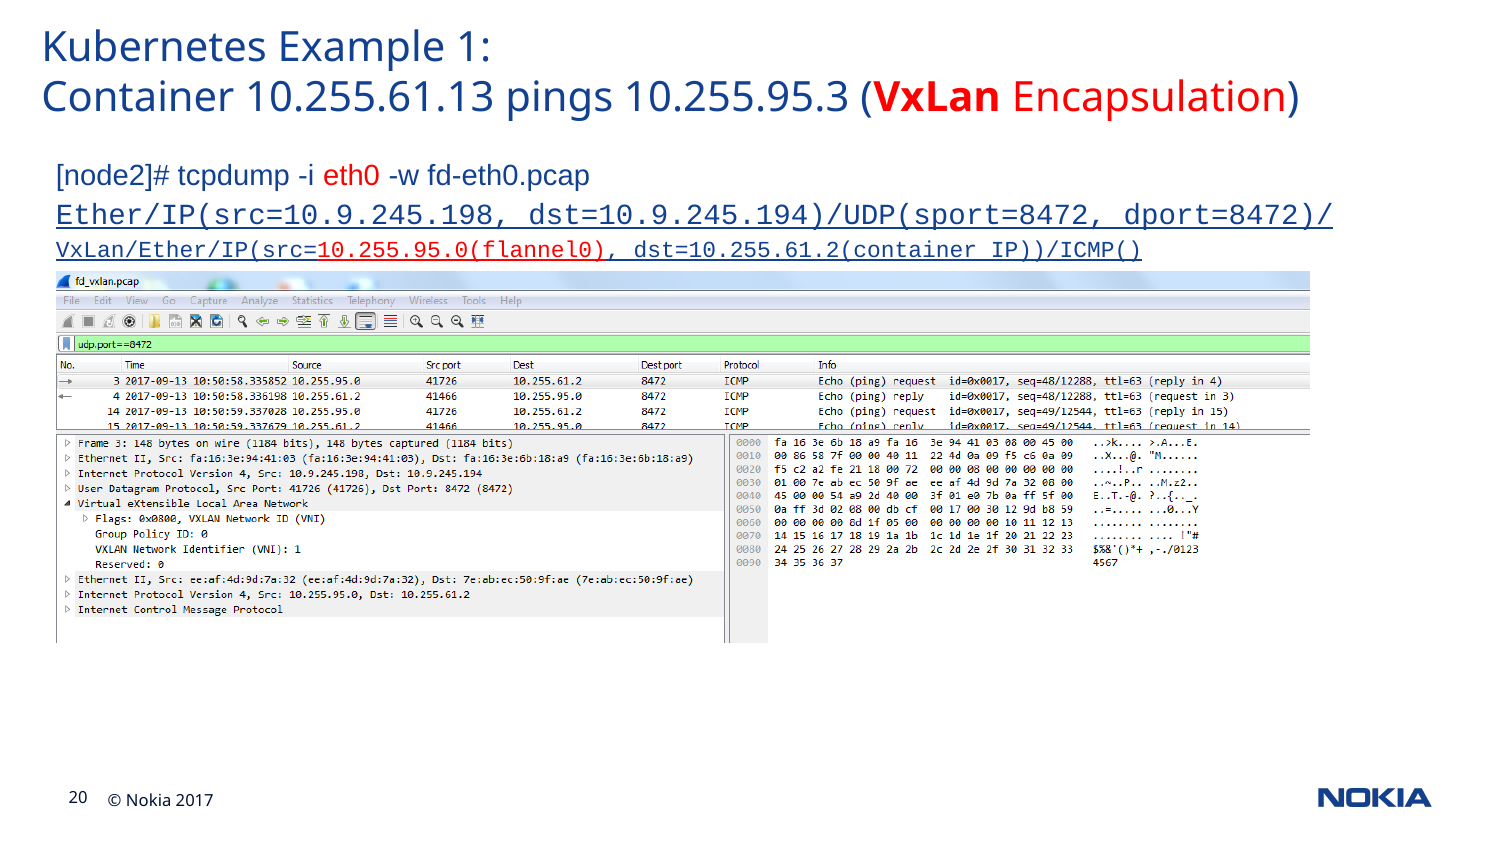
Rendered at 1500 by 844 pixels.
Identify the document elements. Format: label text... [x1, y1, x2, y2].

picture [56, 270, 1310, 643]
picture [1318, 788, 1432, 807]
title Kubernetes Example 1: Container 10.255.61.13 pings 10.255.95.3 (VxLan Encapsulation) [40, 19, 1460, 116]
text_box [node2]# tcpdump -i eth0 -w fd-eth0.pcap Ether/IP(src=10.9.245.198, dst=10.9.245.194)/UDP(sport=8472, dport=8472)/ VxLan/Ether/IP(src=10.255.95.0(flannel0), dst=10.255.61.2(container IP))/ICMP() [41, 149, 1459, 270]
